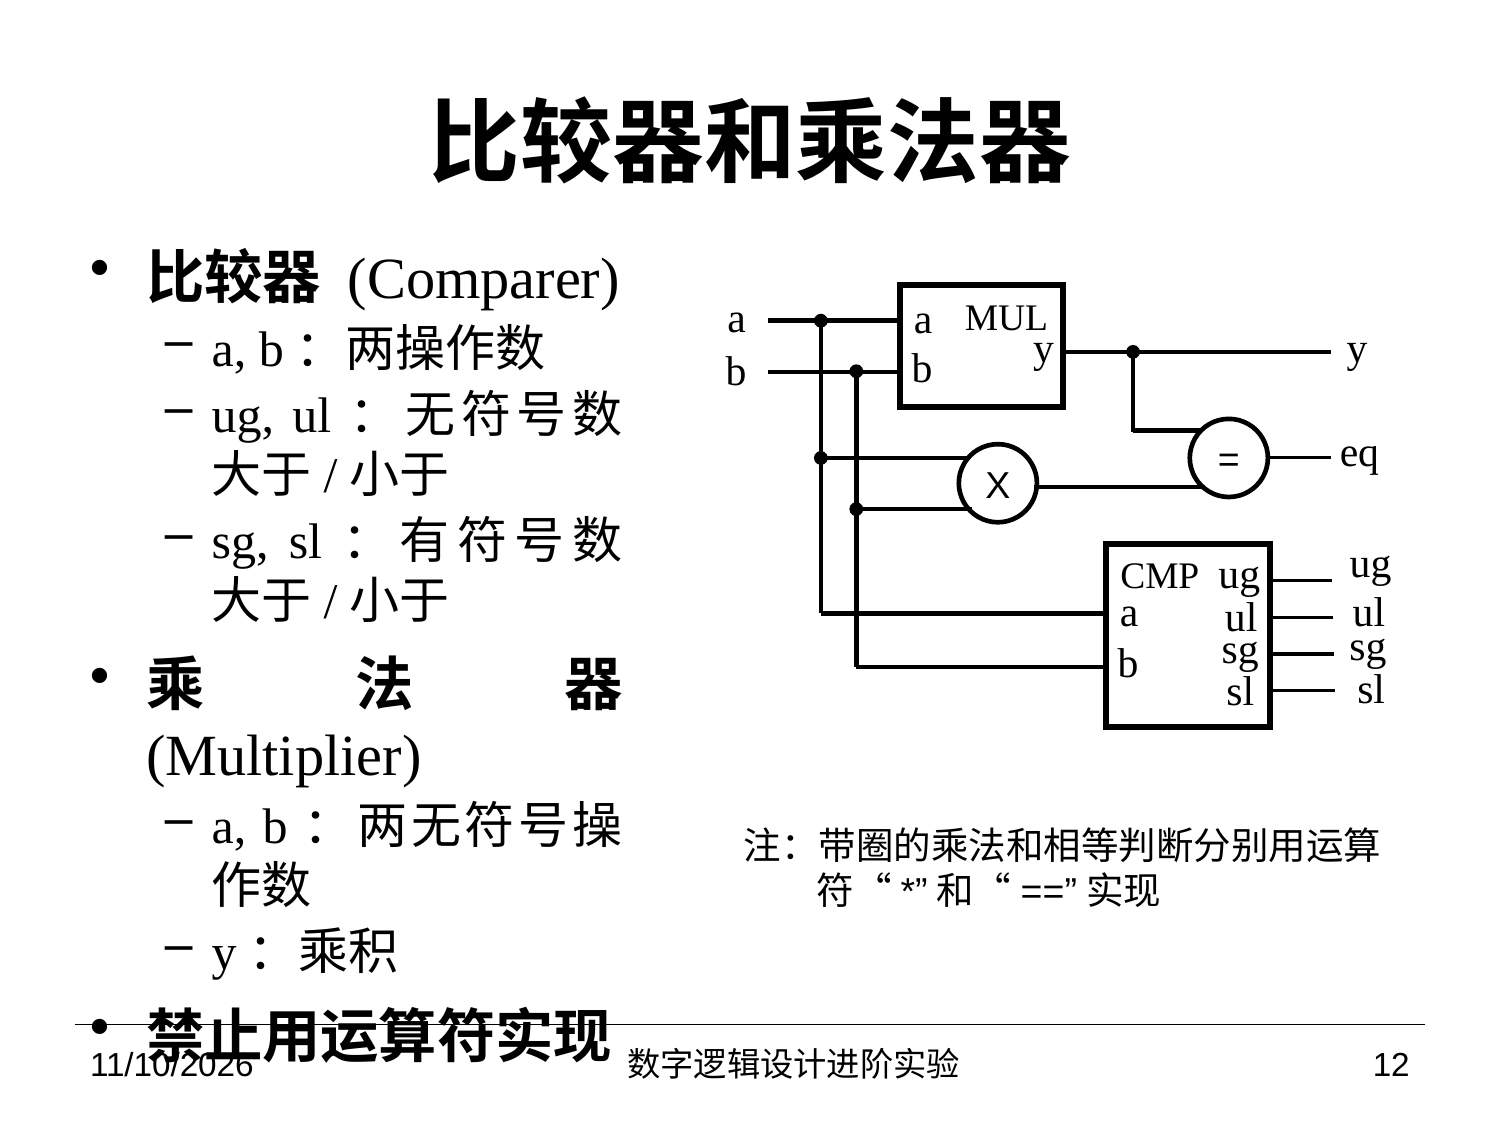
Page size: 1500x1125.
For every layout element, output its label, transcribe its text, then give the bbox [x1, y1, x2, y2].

text_box ul [1352, 584, 1386, 635]
text_box ug [1349, 536, 1392, 587]
text_box sg [1349, 618, 1387, 670]
text_box = [1189, 418, 1268, 498]
title 比较器和乘法器 [75, 45, 1425, 233]
slide_number 12 [1163, 1024, 1426, 1103]
text_box a [727, 290, 746, 341]
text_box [767, 284, 1331, 408]
text_box 比较器 (Comparer) a, b：两操作数 ug, ul：无符号数大于/小于 sg, sl：有符号数大于/小于 乘法器 (Multiplier) a, b：两无符号操作数 y：乘积 禁止用运算符实现 [74, 232, 638, 1024]
footer 数字逻辑设计进阶实验 [426, 1024, 1163, 1103]
text_box b [725, 343, 747, 394]
text_box 注：带圈的乘法和相等判断分别用运算符“*”和“==”实现 [743, 821, 1383, 912]
text_box sl [1357, 670, 1386, 712]
text_box y [1346, 320, 1368, 371]
text_box eq [1339, 424, 1380, 475]
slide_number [74, 1024, 426, 1103]
text_box X [958, 444, 1037, 523]
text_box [820, 543, 1335, 728]
